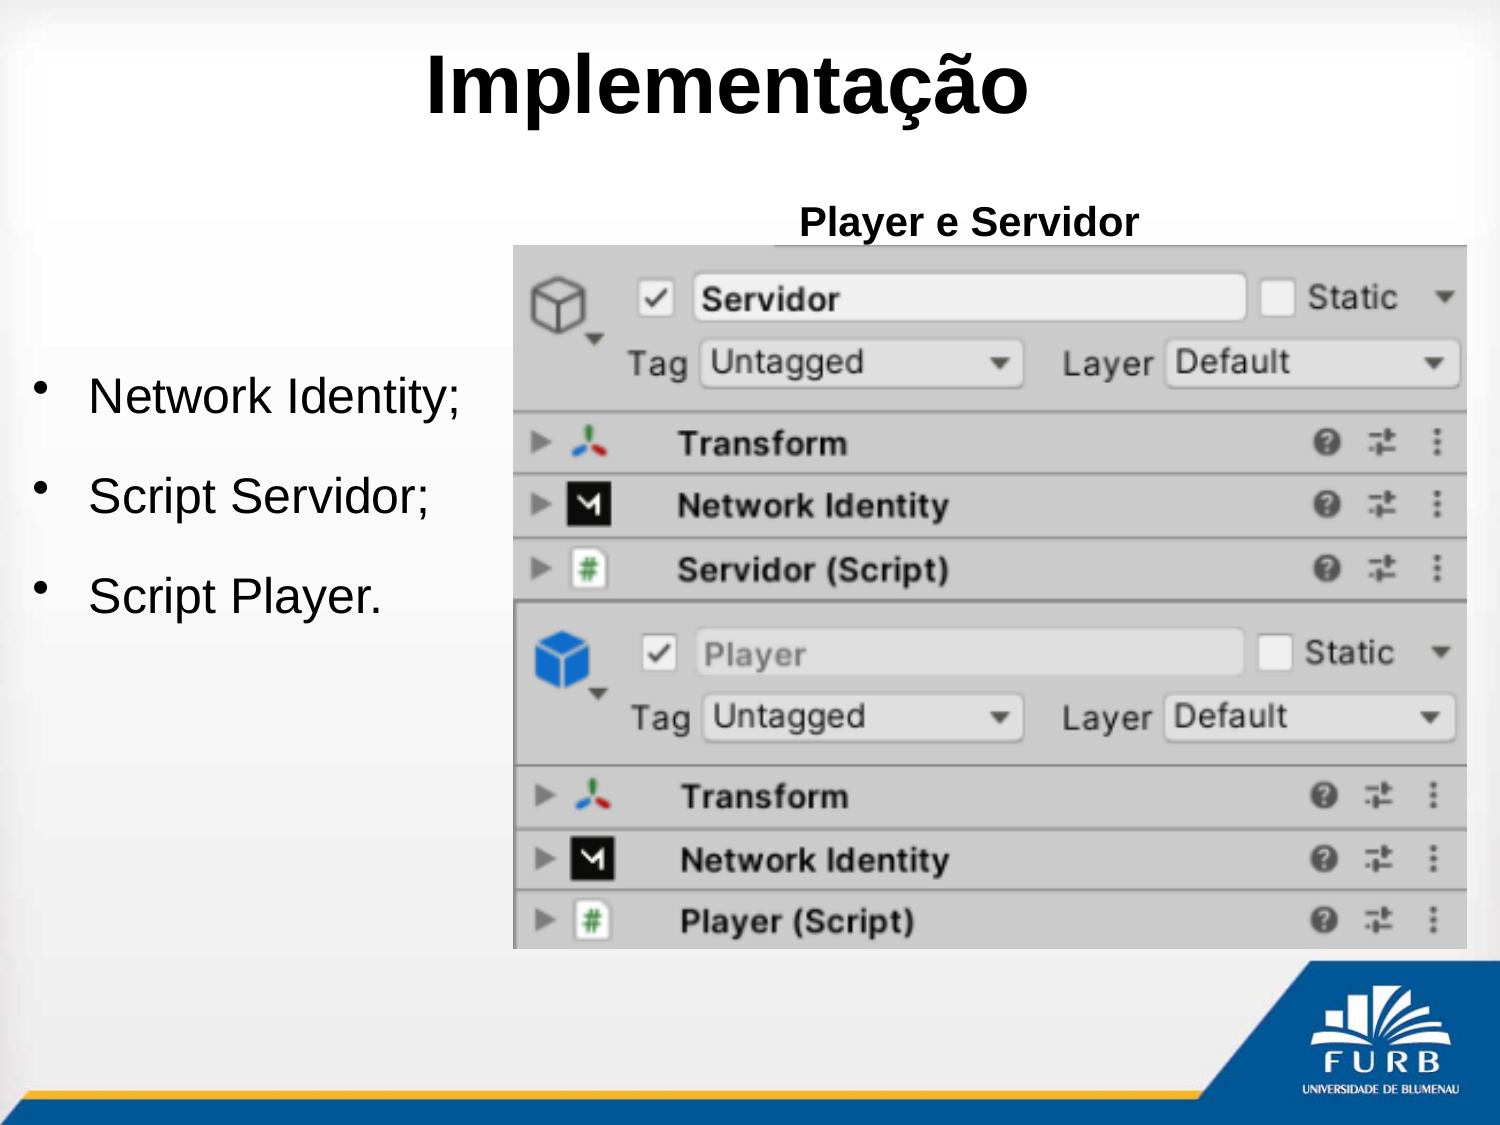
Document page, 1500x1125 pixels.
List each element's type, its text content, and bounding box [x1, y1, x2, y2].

title Implementação [52, 0, 1404, 175]
list Player e Servidor [294, 186, 1500, 259]
picture [0, 0, 1500, 1125]
text_box Network Identity; Script Servidor; Script Player. [17, 326, 681, 1069]
